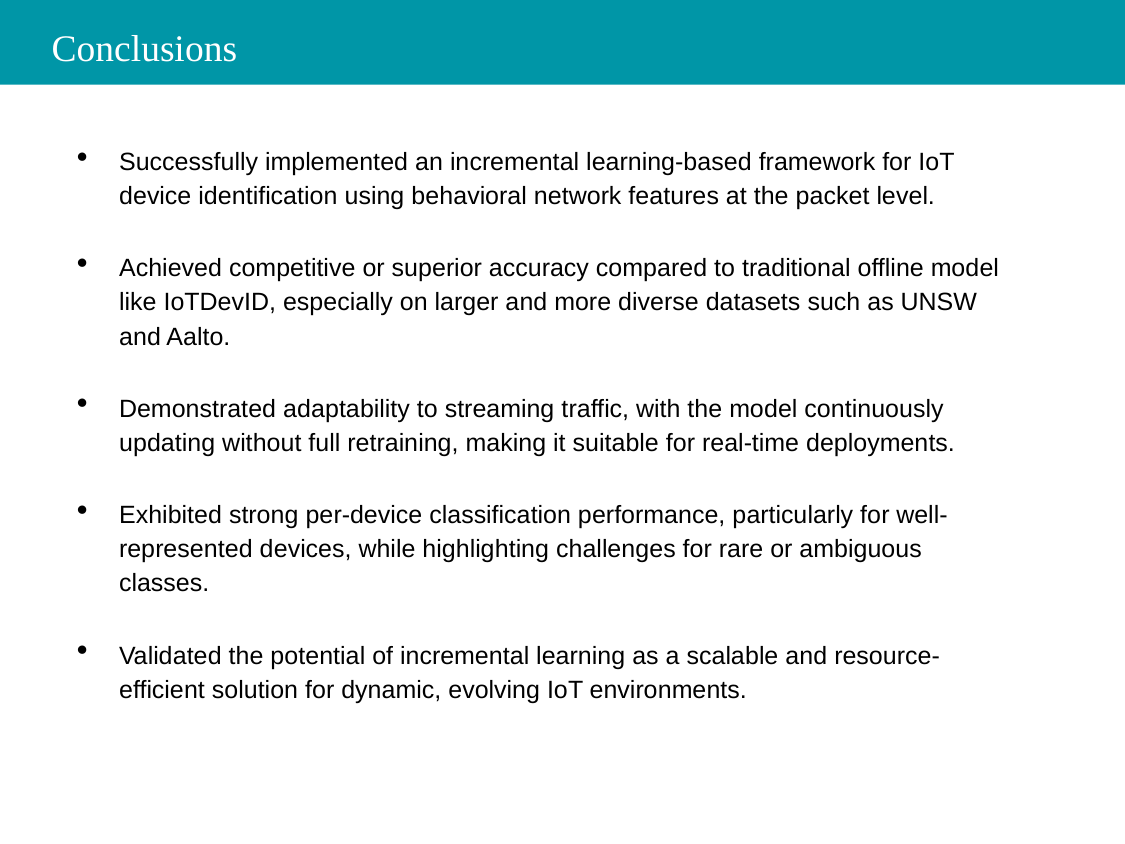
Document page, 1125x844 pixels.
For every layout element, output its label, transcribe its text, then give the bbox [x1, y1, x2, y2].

text_box [0, 0, 1125, 85]
title Conclusions [49, 21, 1076, 165]
text_box Successfully implemented an incremental learning-based framework for IoT device identification using behavioral network features at the packet level. Achieved competitive or superior accuracy compared to traditional offline model like IoTDevID, especially on larger and more diverse datasets such as UNSW and Aalto. Demonstrated adaptability to streaming traffic, with the model continuously updating without full retraining, making it suitable for real-time deployments. Exhibited strong per-device classification performance, particularly for well-represented devices, while highlighting challenges for rare or ambiguous classes. Validated the potential of incremental learning as a scalable and resource-efficient solution for dynamic, evolving IoT environments. [74, 139, 1018, 704]
